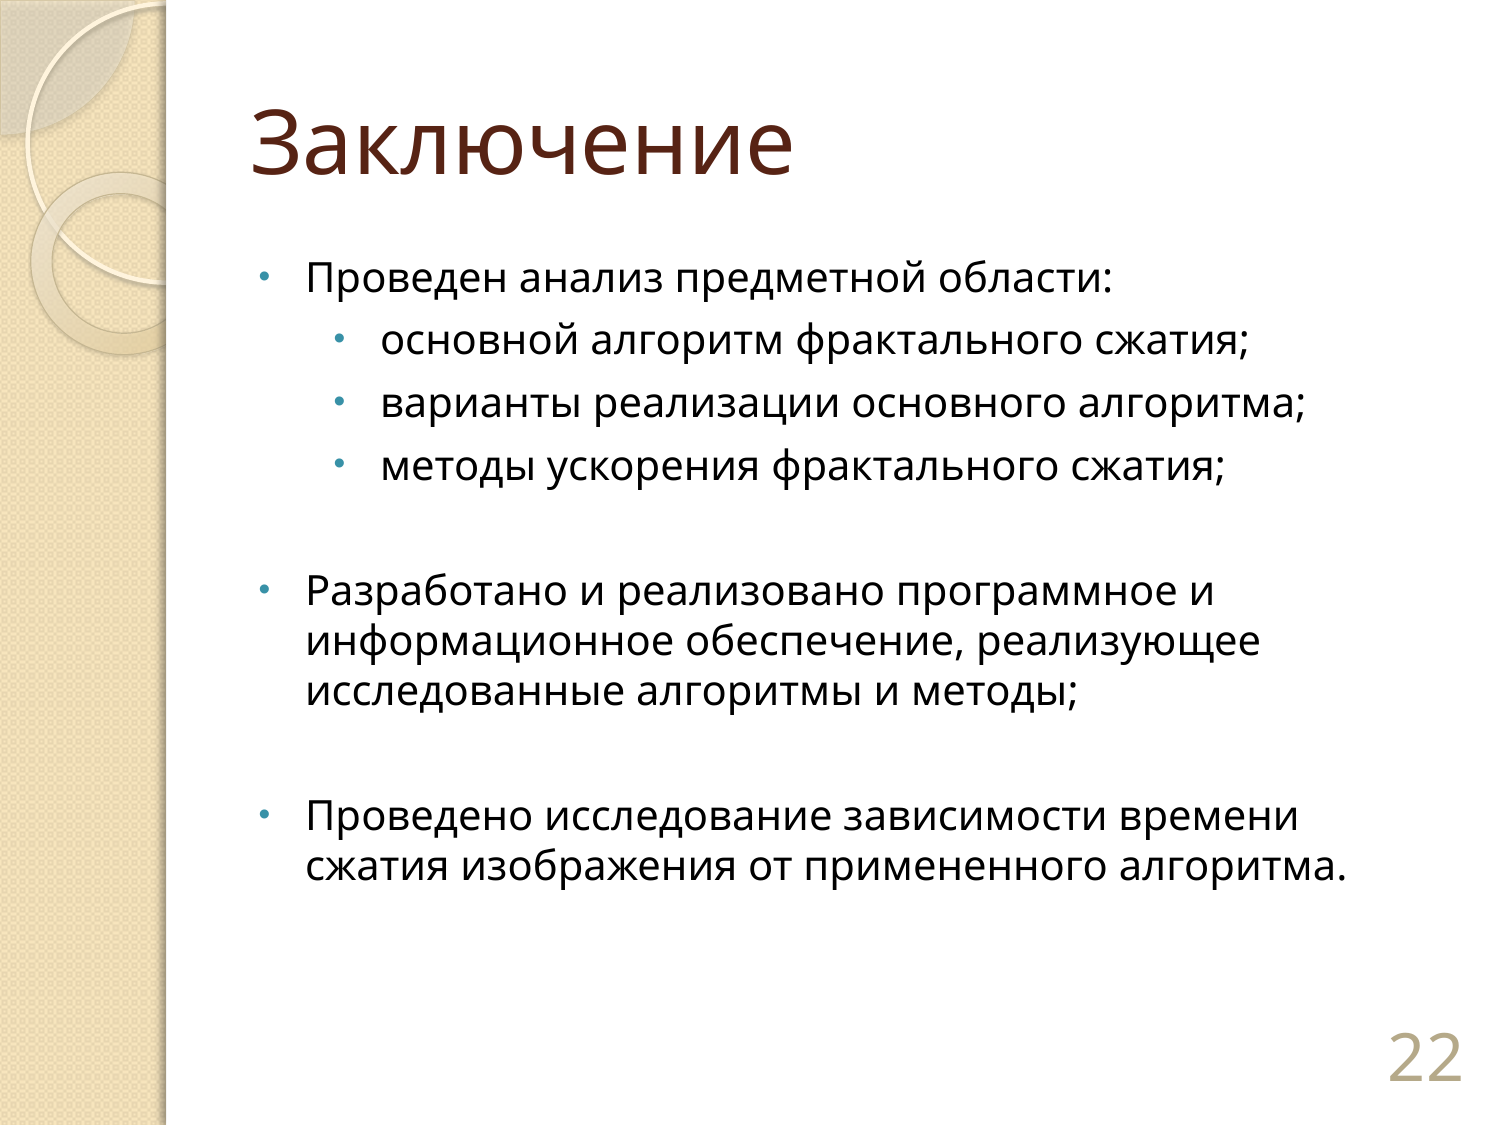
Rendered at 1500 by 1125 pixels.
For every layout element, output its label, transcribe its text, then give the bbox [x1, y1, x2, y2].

slide_number 22 [1364, 1034, 1488, 1113]
title Заключение [235, 45, 1466, 233]
text_box Проведен анализ предметной области: основной алгоритм фрактального сжатия; варианты реализации основного алгоритма; методы ускорения фрактального сжатия; Разработано и реализовано программное и информационное обеспечение, реализующее исследованные алгоритмы и методы; Проведено исследование зависимости времени сжатия изображения от примененного алгоритма. [230, 243, 1376, 947]
